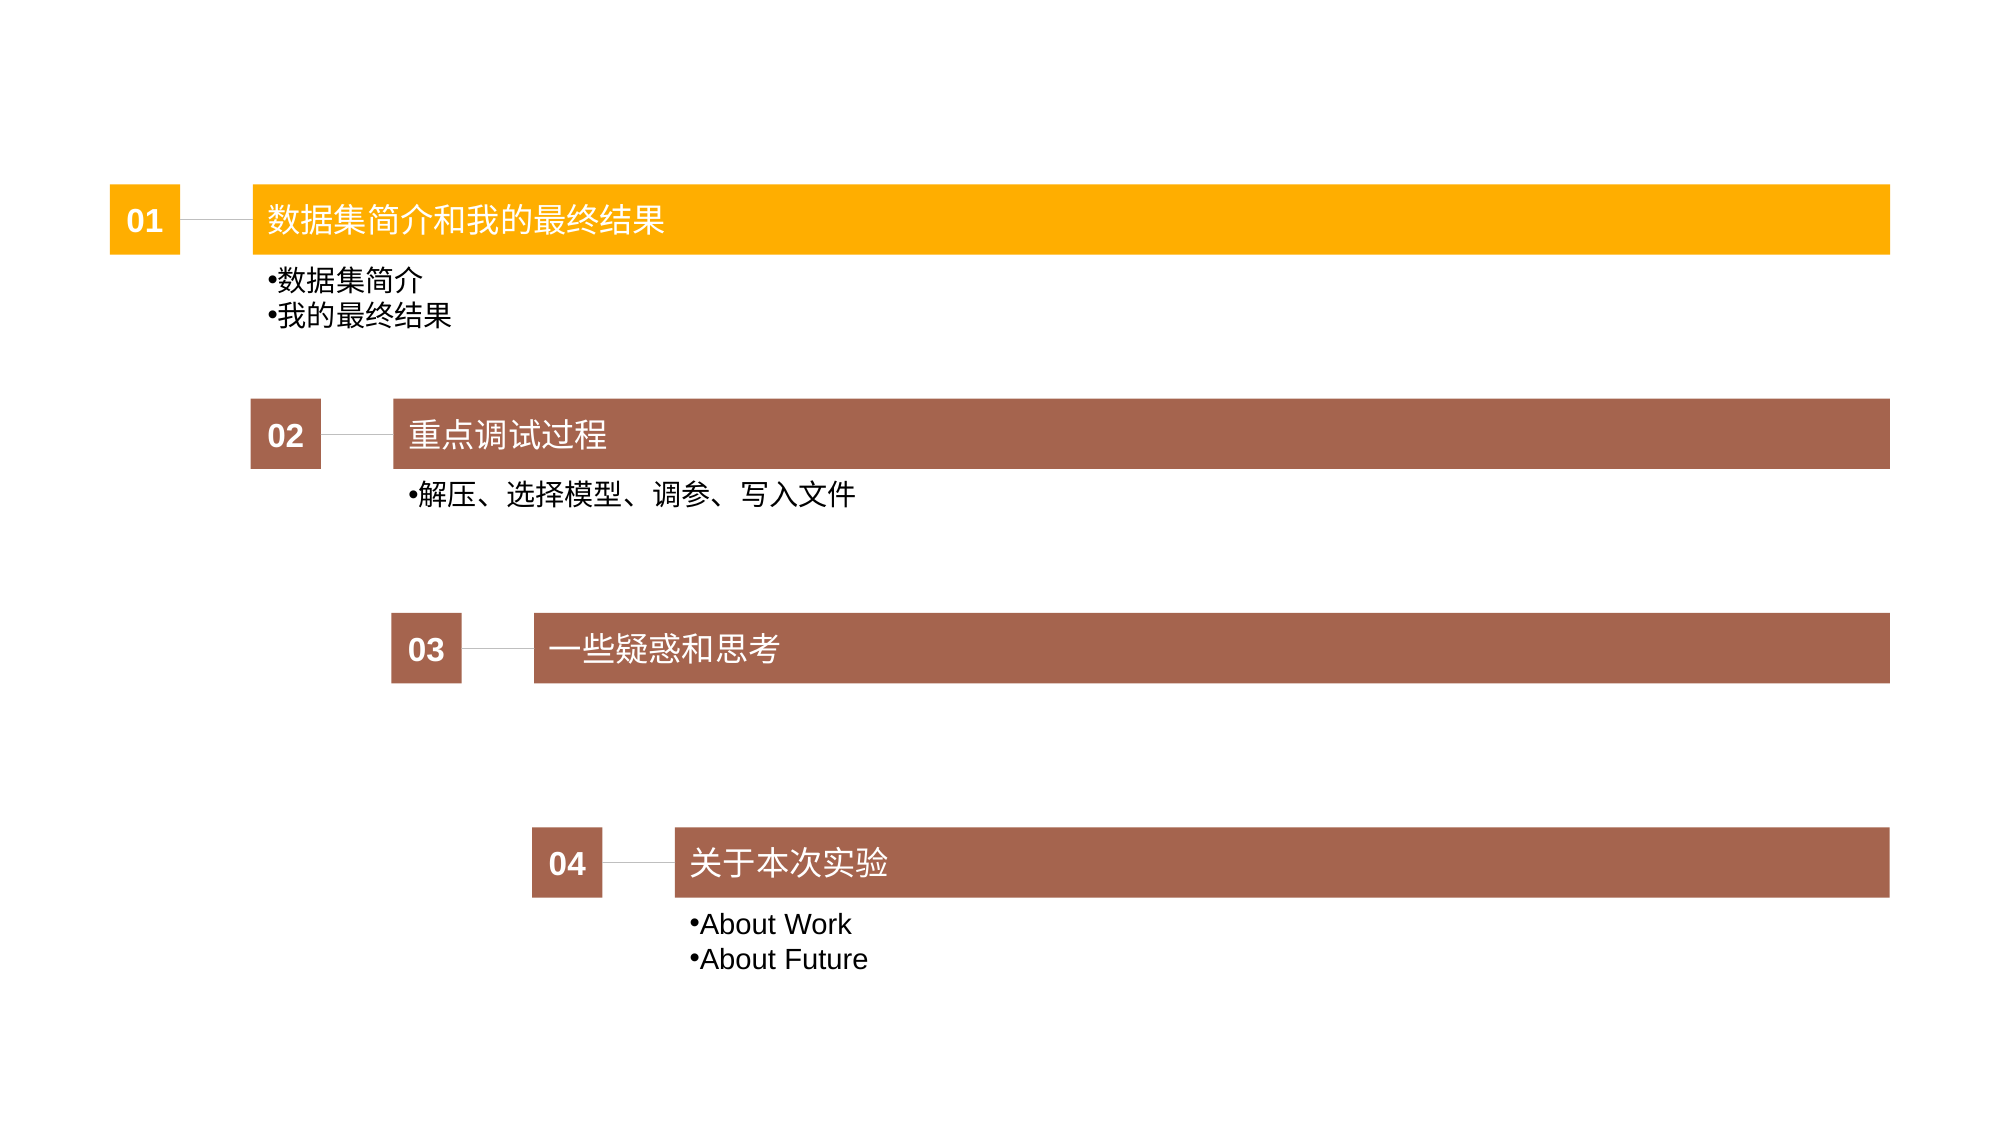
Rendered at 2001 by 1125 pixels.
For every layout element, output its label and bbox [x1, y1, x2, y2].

text_box [109, 184, 1891, 1006]
